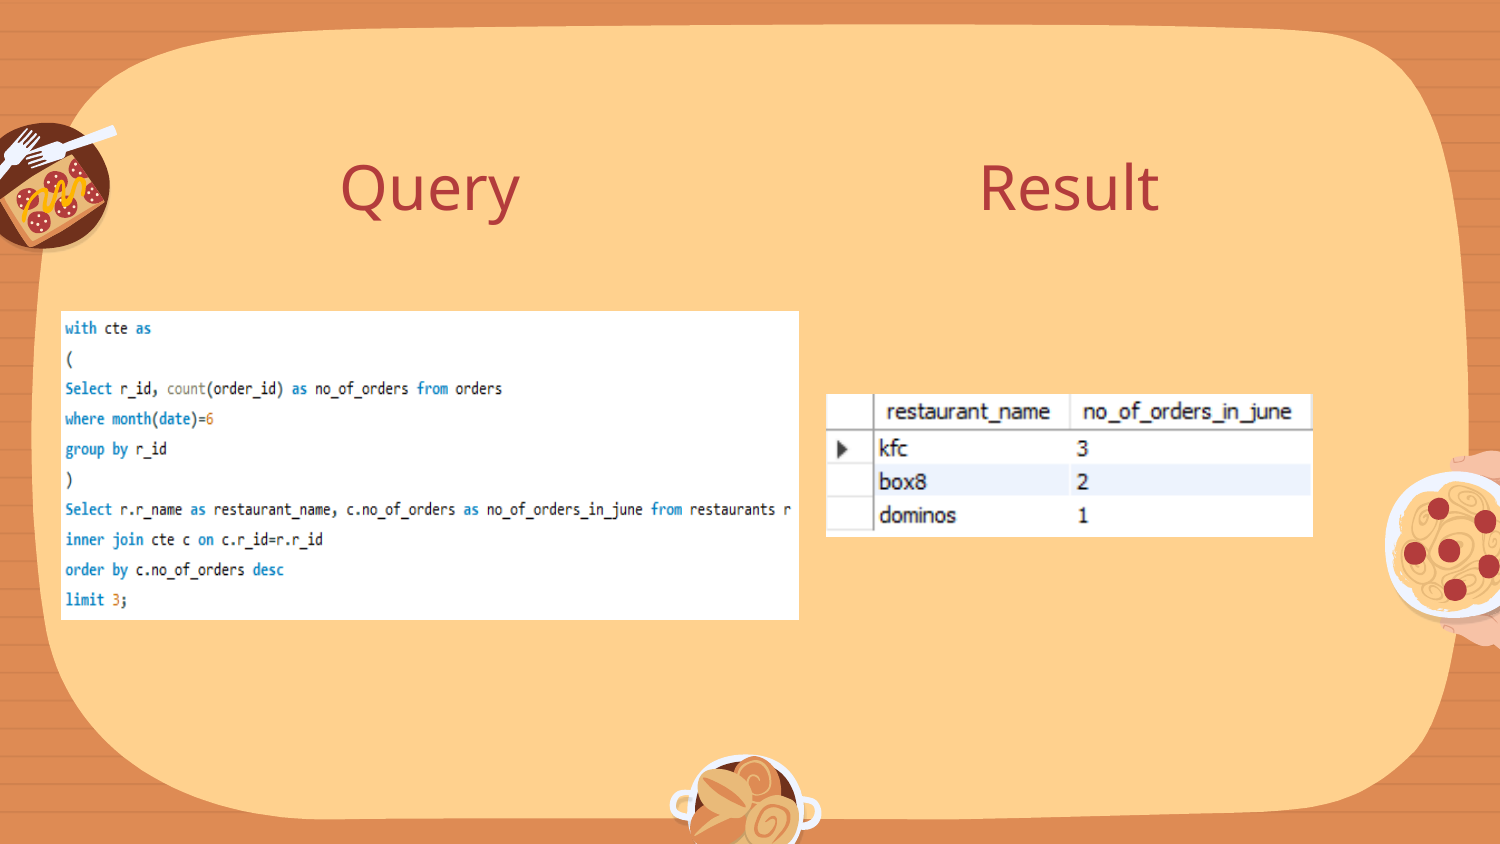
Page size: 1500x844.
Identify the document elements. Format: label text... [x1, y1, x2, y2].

text_box Result [841, 178, 1298, 239]
title Query [202, 178, 659, 239]
picture [61, 311, 799, 620]
picture [826, 393, 1313, 538]
